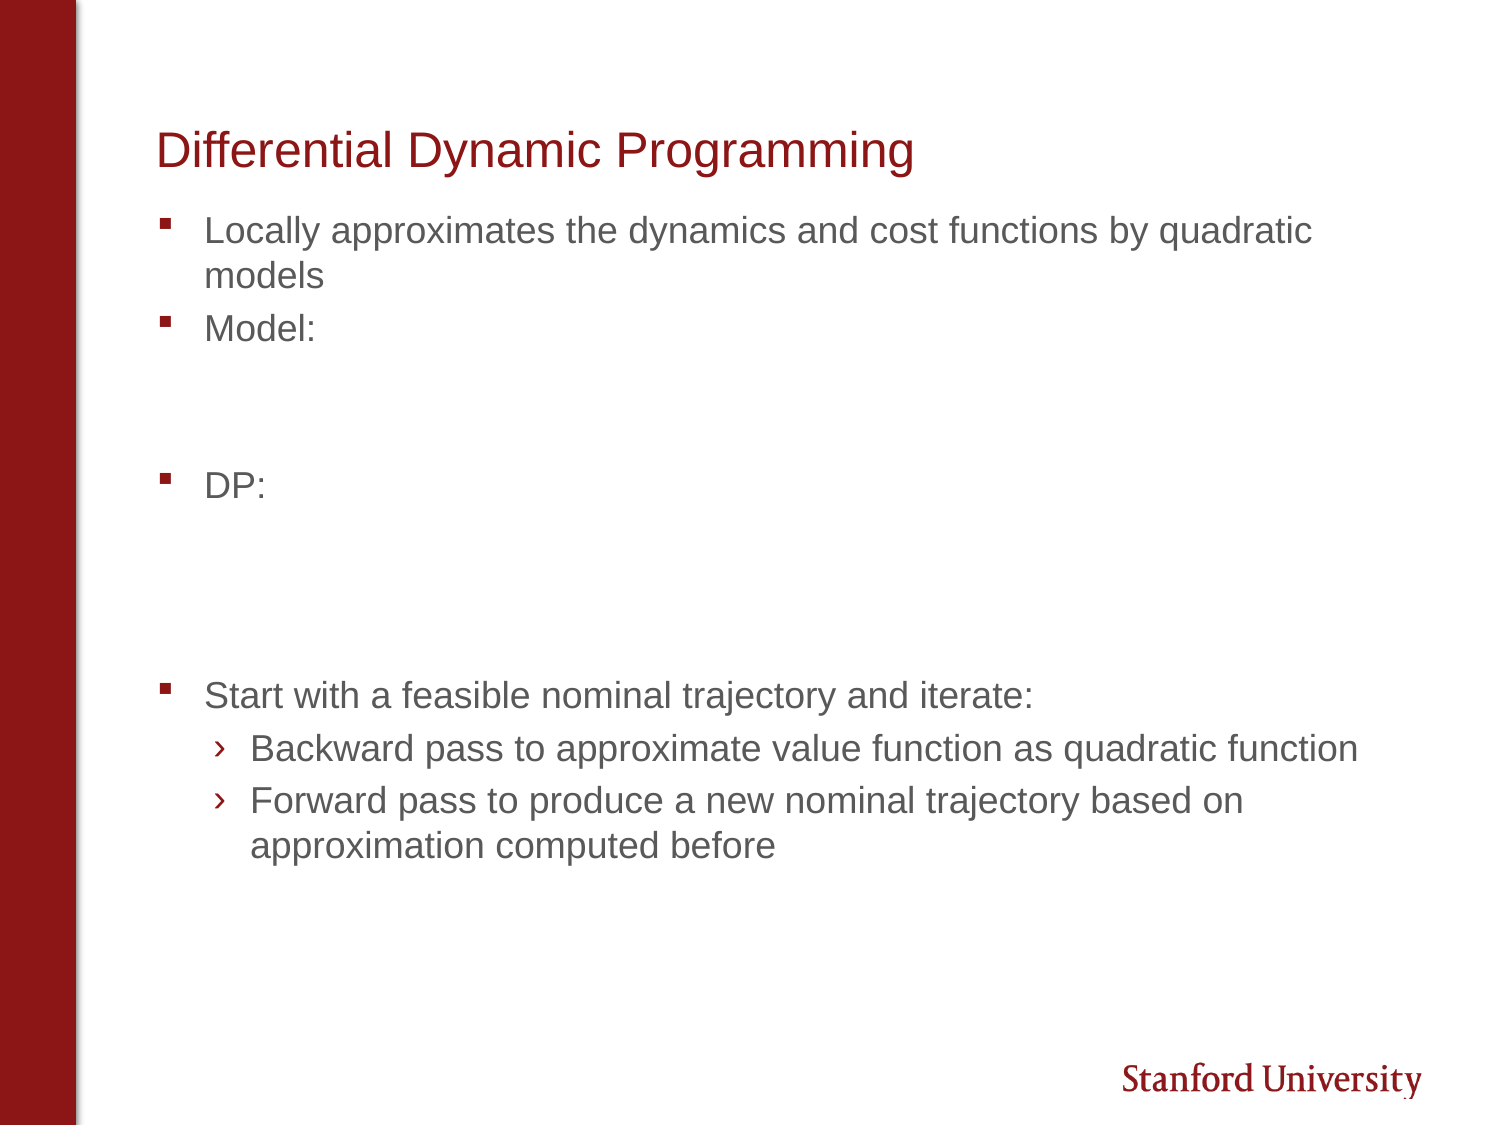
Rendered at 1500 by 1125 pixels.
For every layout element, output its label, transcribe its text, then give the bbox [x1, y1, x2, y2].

title Differential Dynamic Programming [155, 78, 1420, 186]
